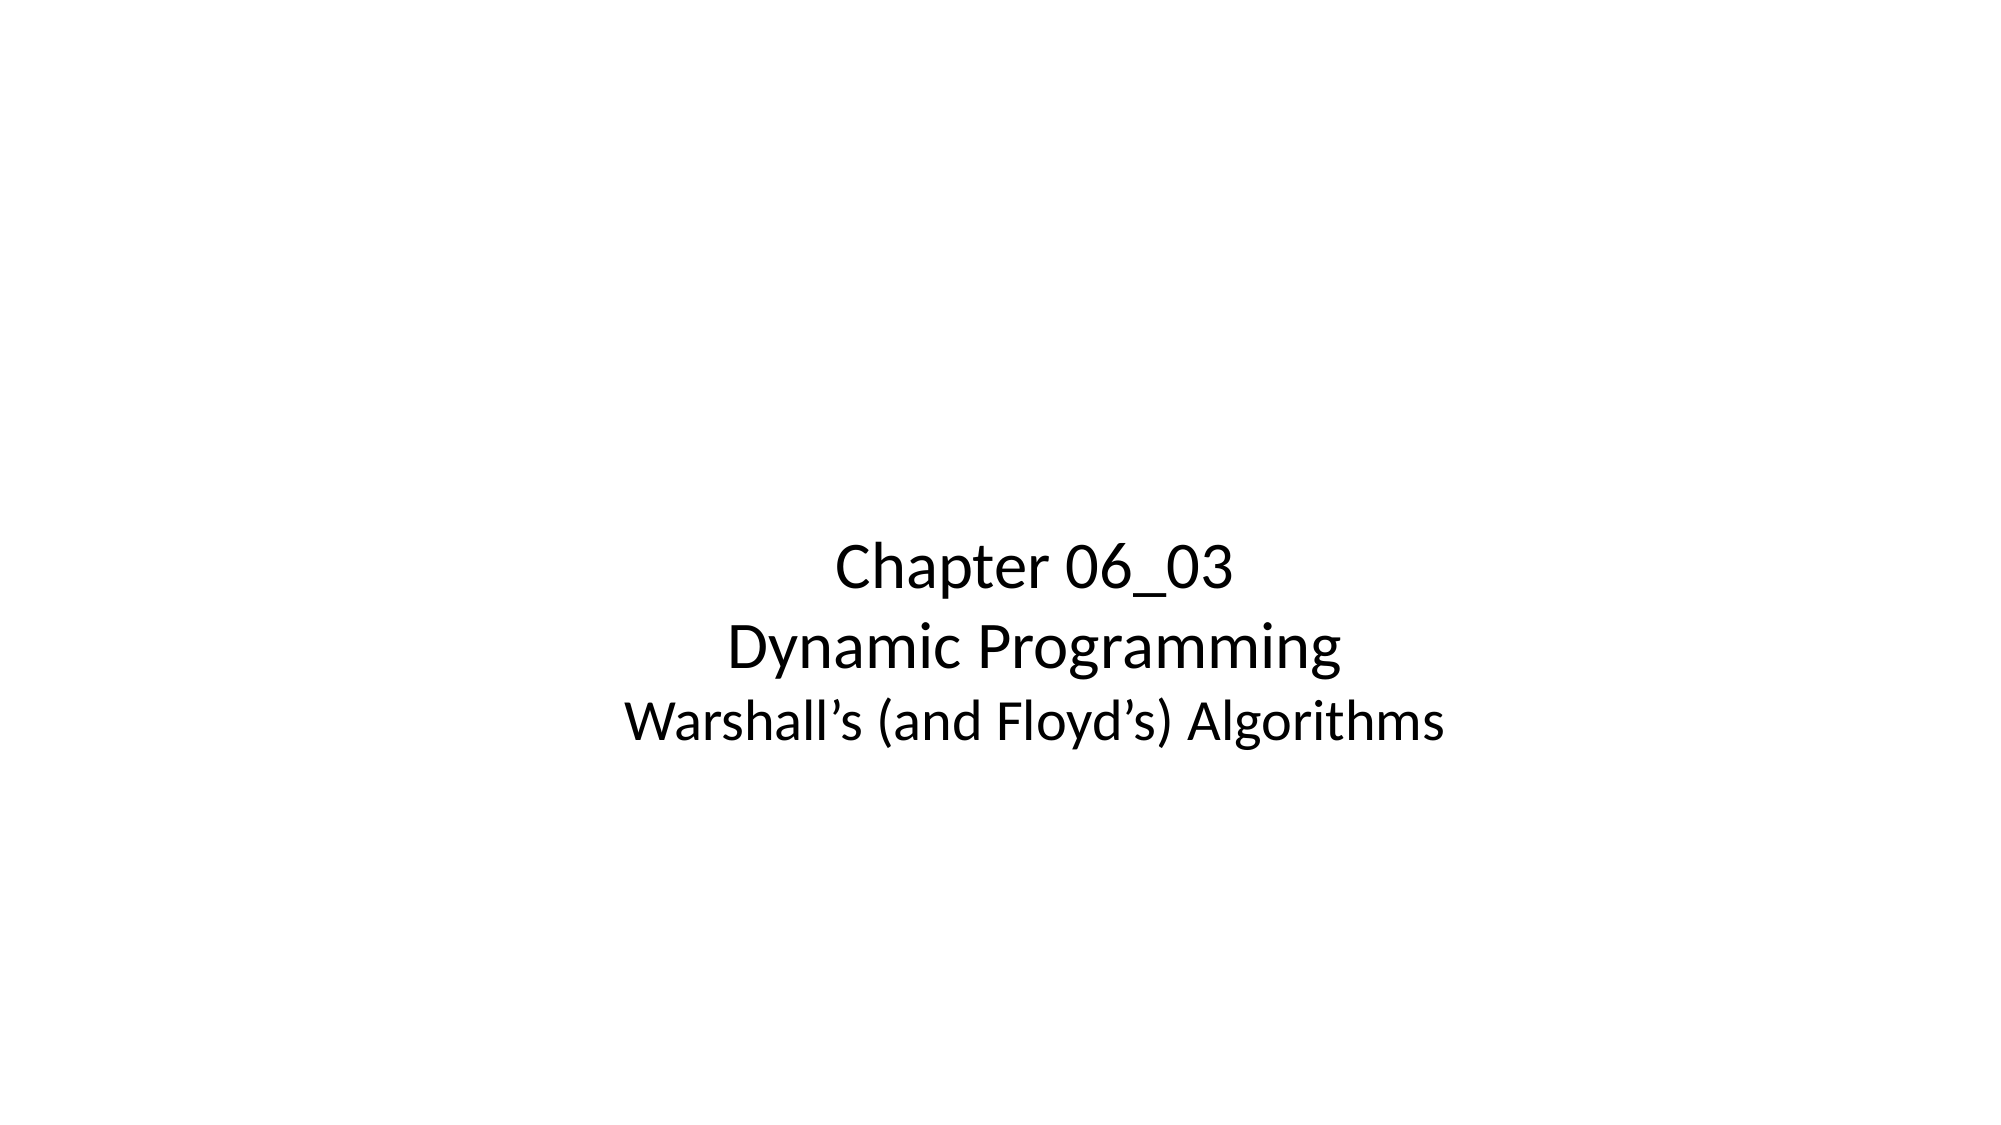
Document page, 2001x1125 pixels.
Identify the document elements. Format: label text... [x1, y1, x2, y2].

text_box Chapter 06_03 Dynamic Programming Warshall’s (and Floyd’s) Algorithms [609, 514, 1461, 760]
